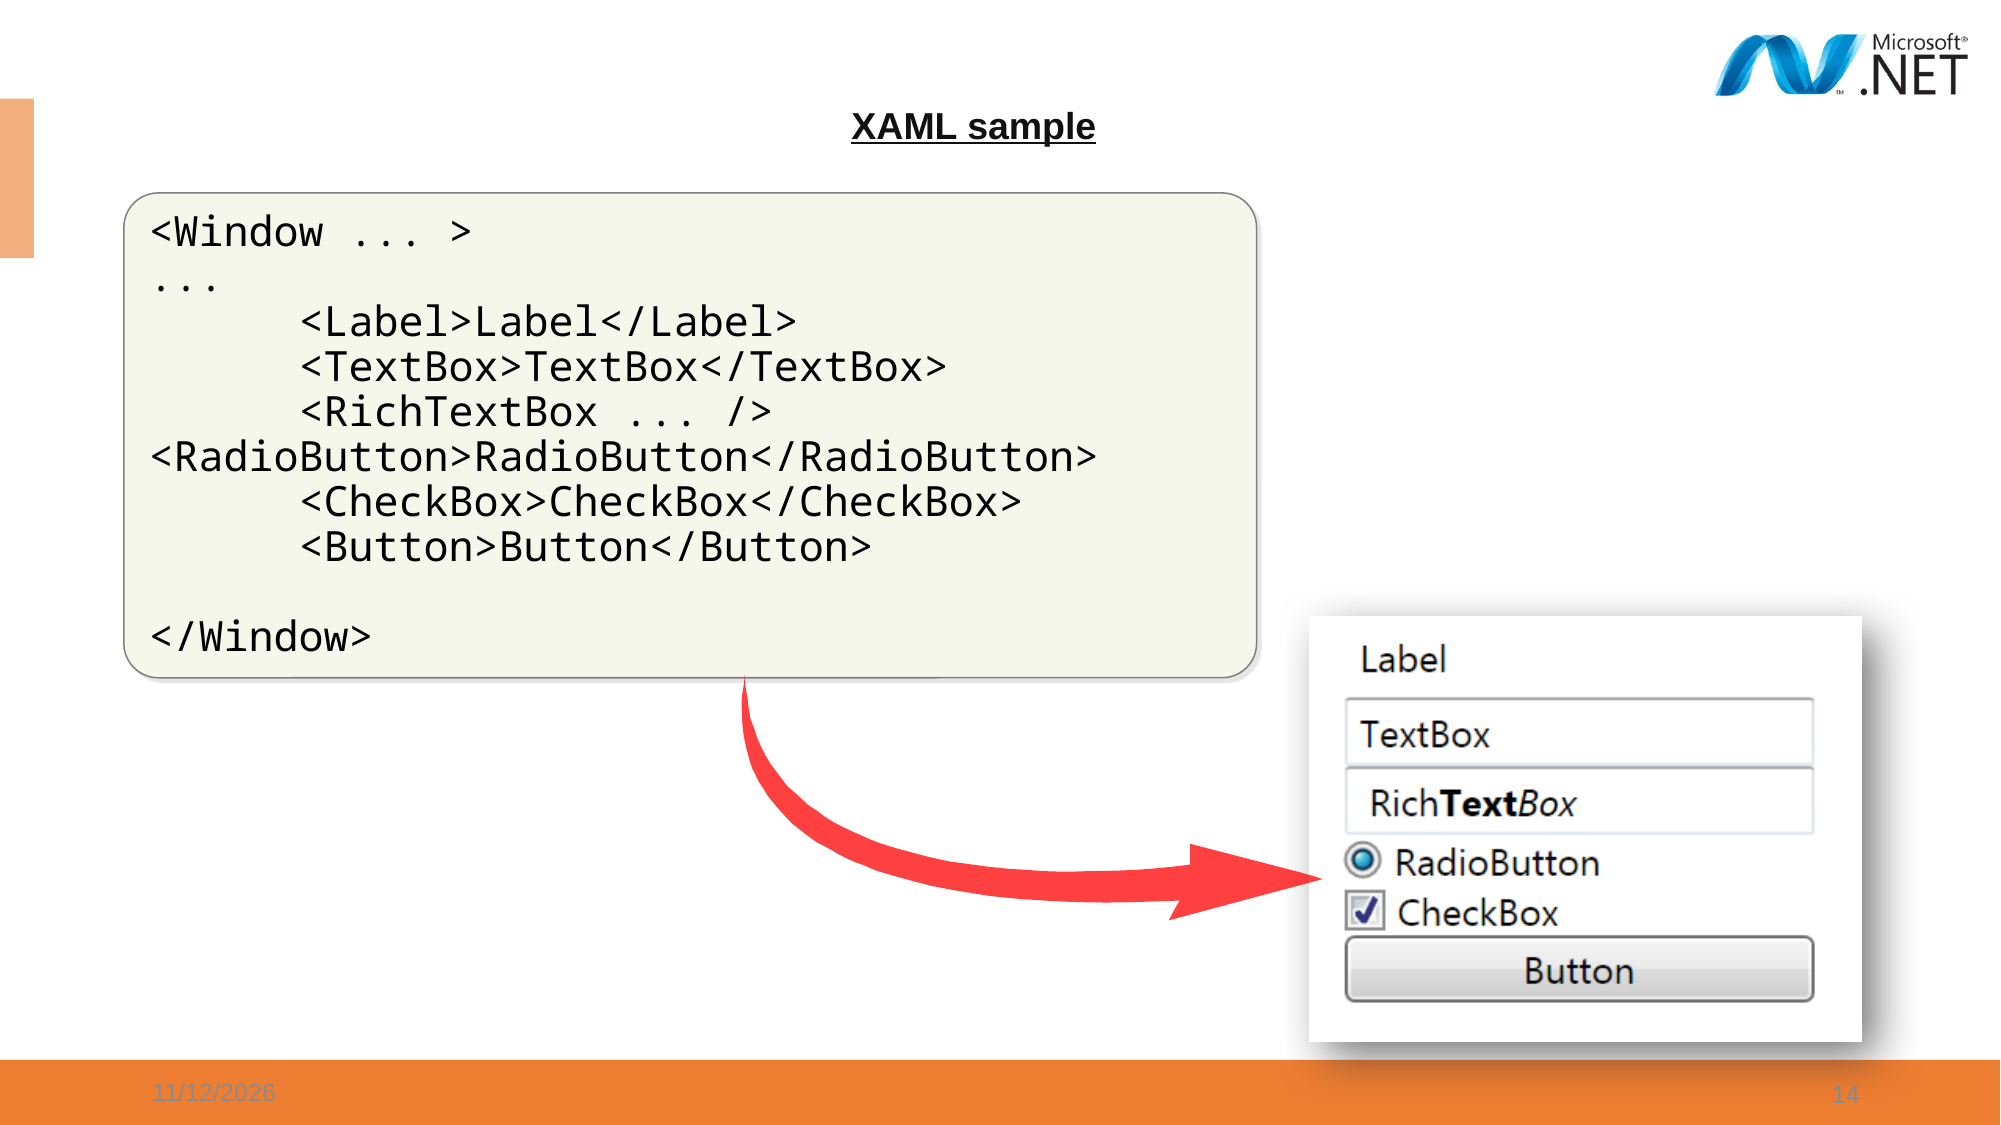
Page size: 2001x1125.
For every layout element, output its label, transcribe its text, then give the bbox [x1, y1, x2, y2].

text_box XAML sample [836, 94, 1311, 155]
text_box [123, 191, 1862, 1042]
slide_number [137, 1061, 588, 1122]
picture [1679, 0, 2001, 129]
slide_number 14 [1424, 1085, 1875, 1123]
